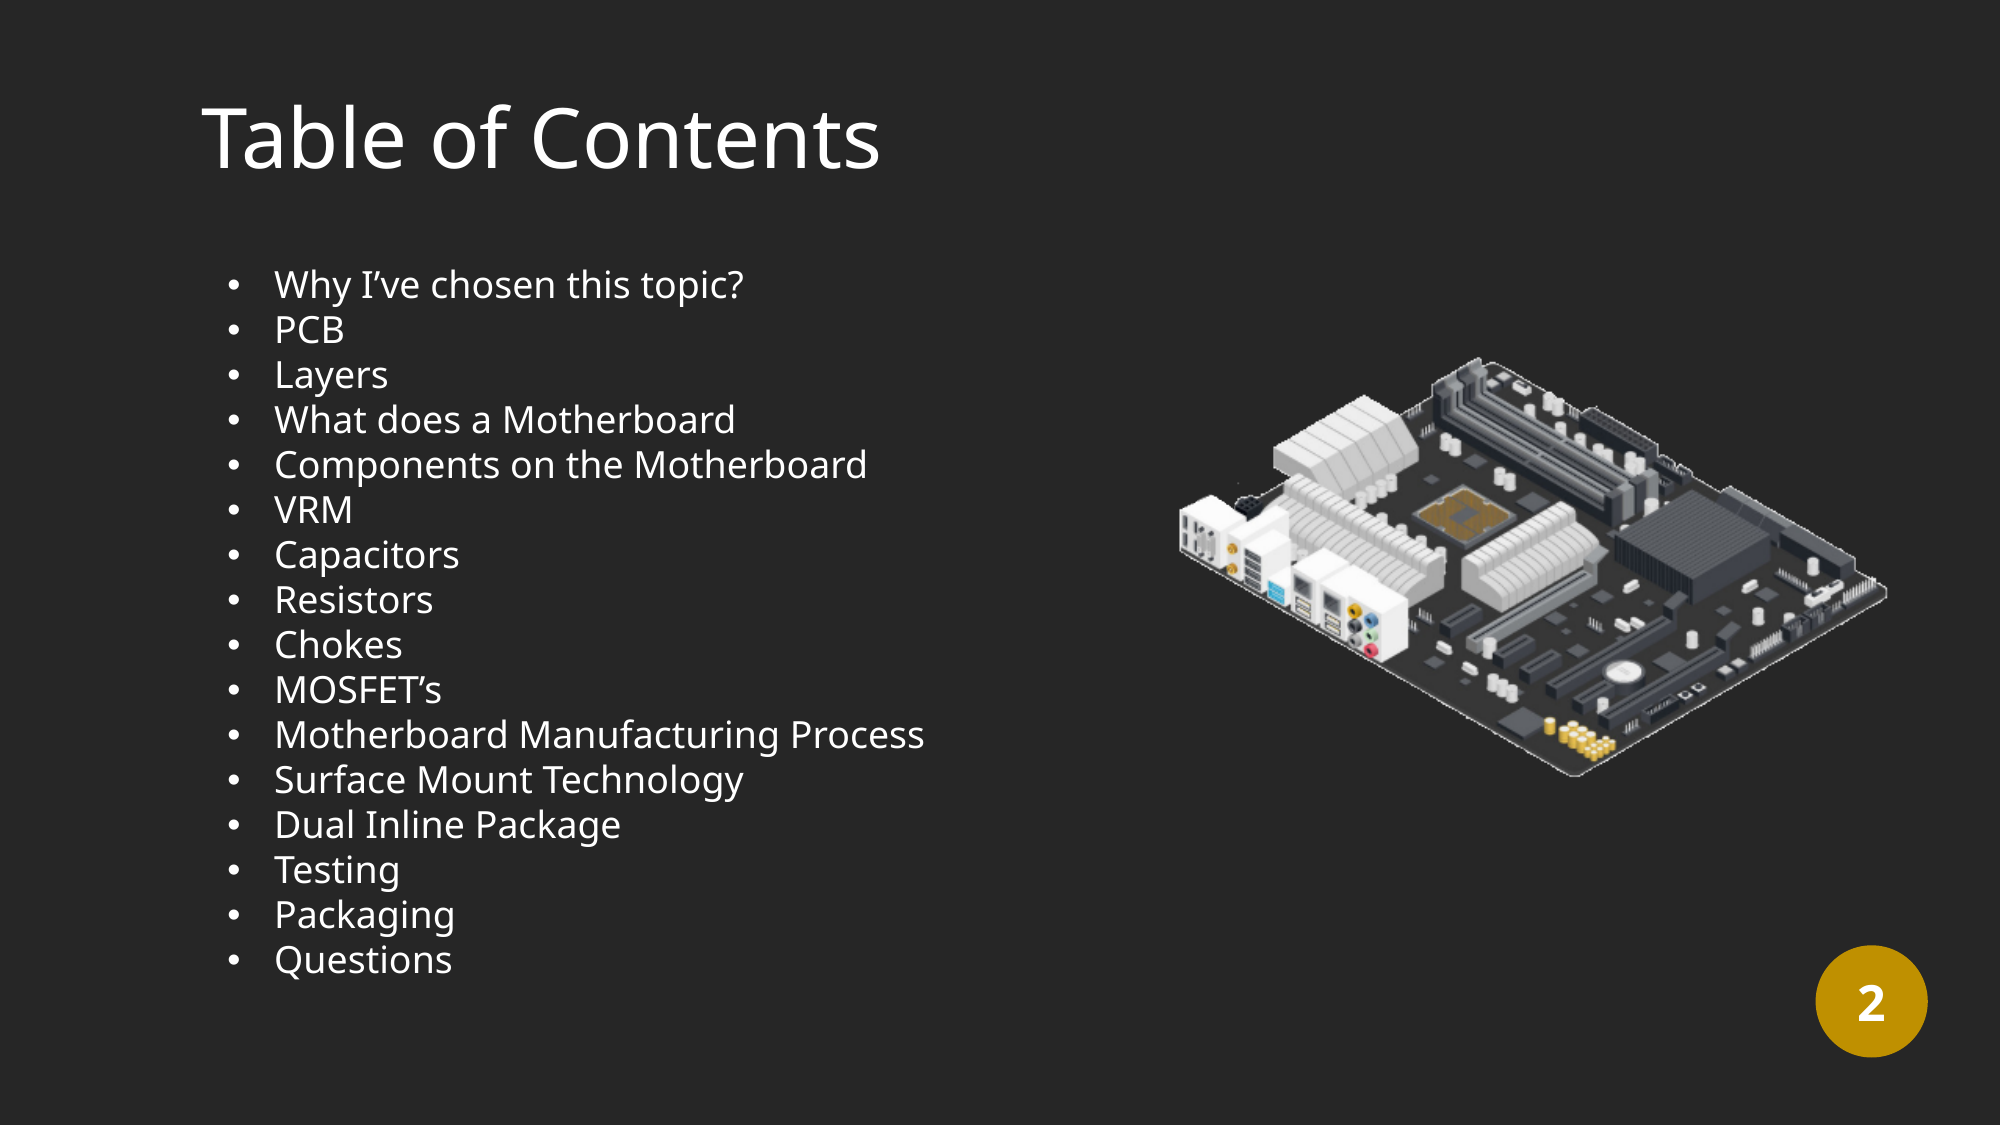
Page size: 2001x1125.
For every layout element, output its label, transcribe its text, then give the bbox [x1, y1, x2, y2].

text_box Why I’ve chosen this topic? PCB Layers What does a Motherboard Components on the Motherboard VRM Capacitors Resistors Chokes MOSFET’s Motherboard Manufacturing Process Surface Mount Technology Dual Inline Package Testing Packaging Questions [212, 254, 1033, 989]
picture [1089, 165, 1928, 835]
text_box 2 [1814, 944, 1929, 1059]
text_box Table of Contents [186, 78, 1033, 193]
